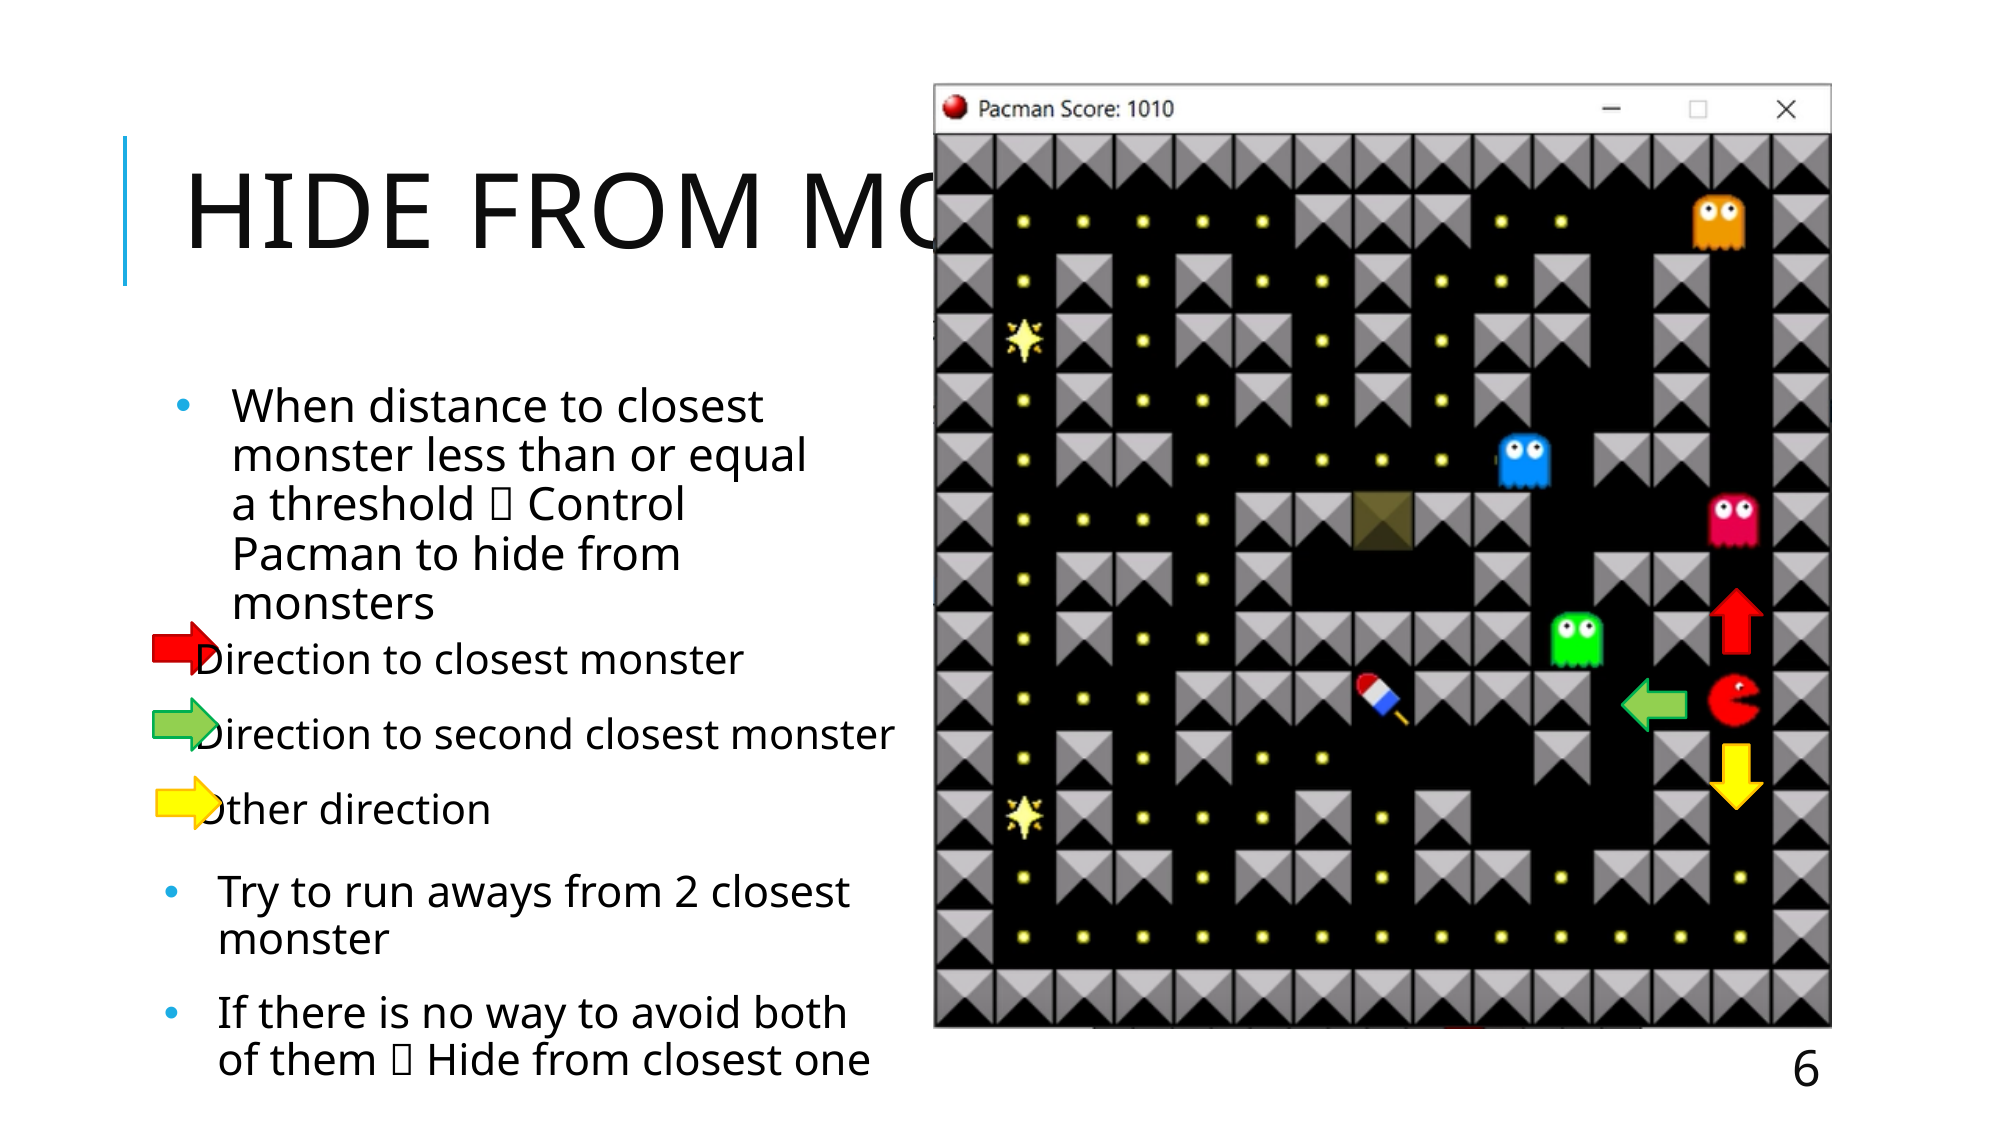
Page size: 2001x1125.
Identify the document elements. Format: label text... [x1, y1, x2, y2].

title Hide FROM MONSTERS [168, 96, 926, 342]
slide_number 6 [1777, 1035, 1938, 1107]
text_box [152, 634, 179, 663]
text_box Try to run aways from 2 closest monster If there is no way to avoid both of them  Hide from closest one [156, 862, 884, 1110]
text_box [155, 775, 222, 831]
picture [933, 81, 1833, 1030]
list When distance to closest monster less than or equal a threshold  Control Pacman to hide from monsters [168, 375, 821, 623]
text_box [152, 697, 219, 752]
text_box Direction to closest monster Direction to second closest monster Other direction [179, 600, 911, 841]
